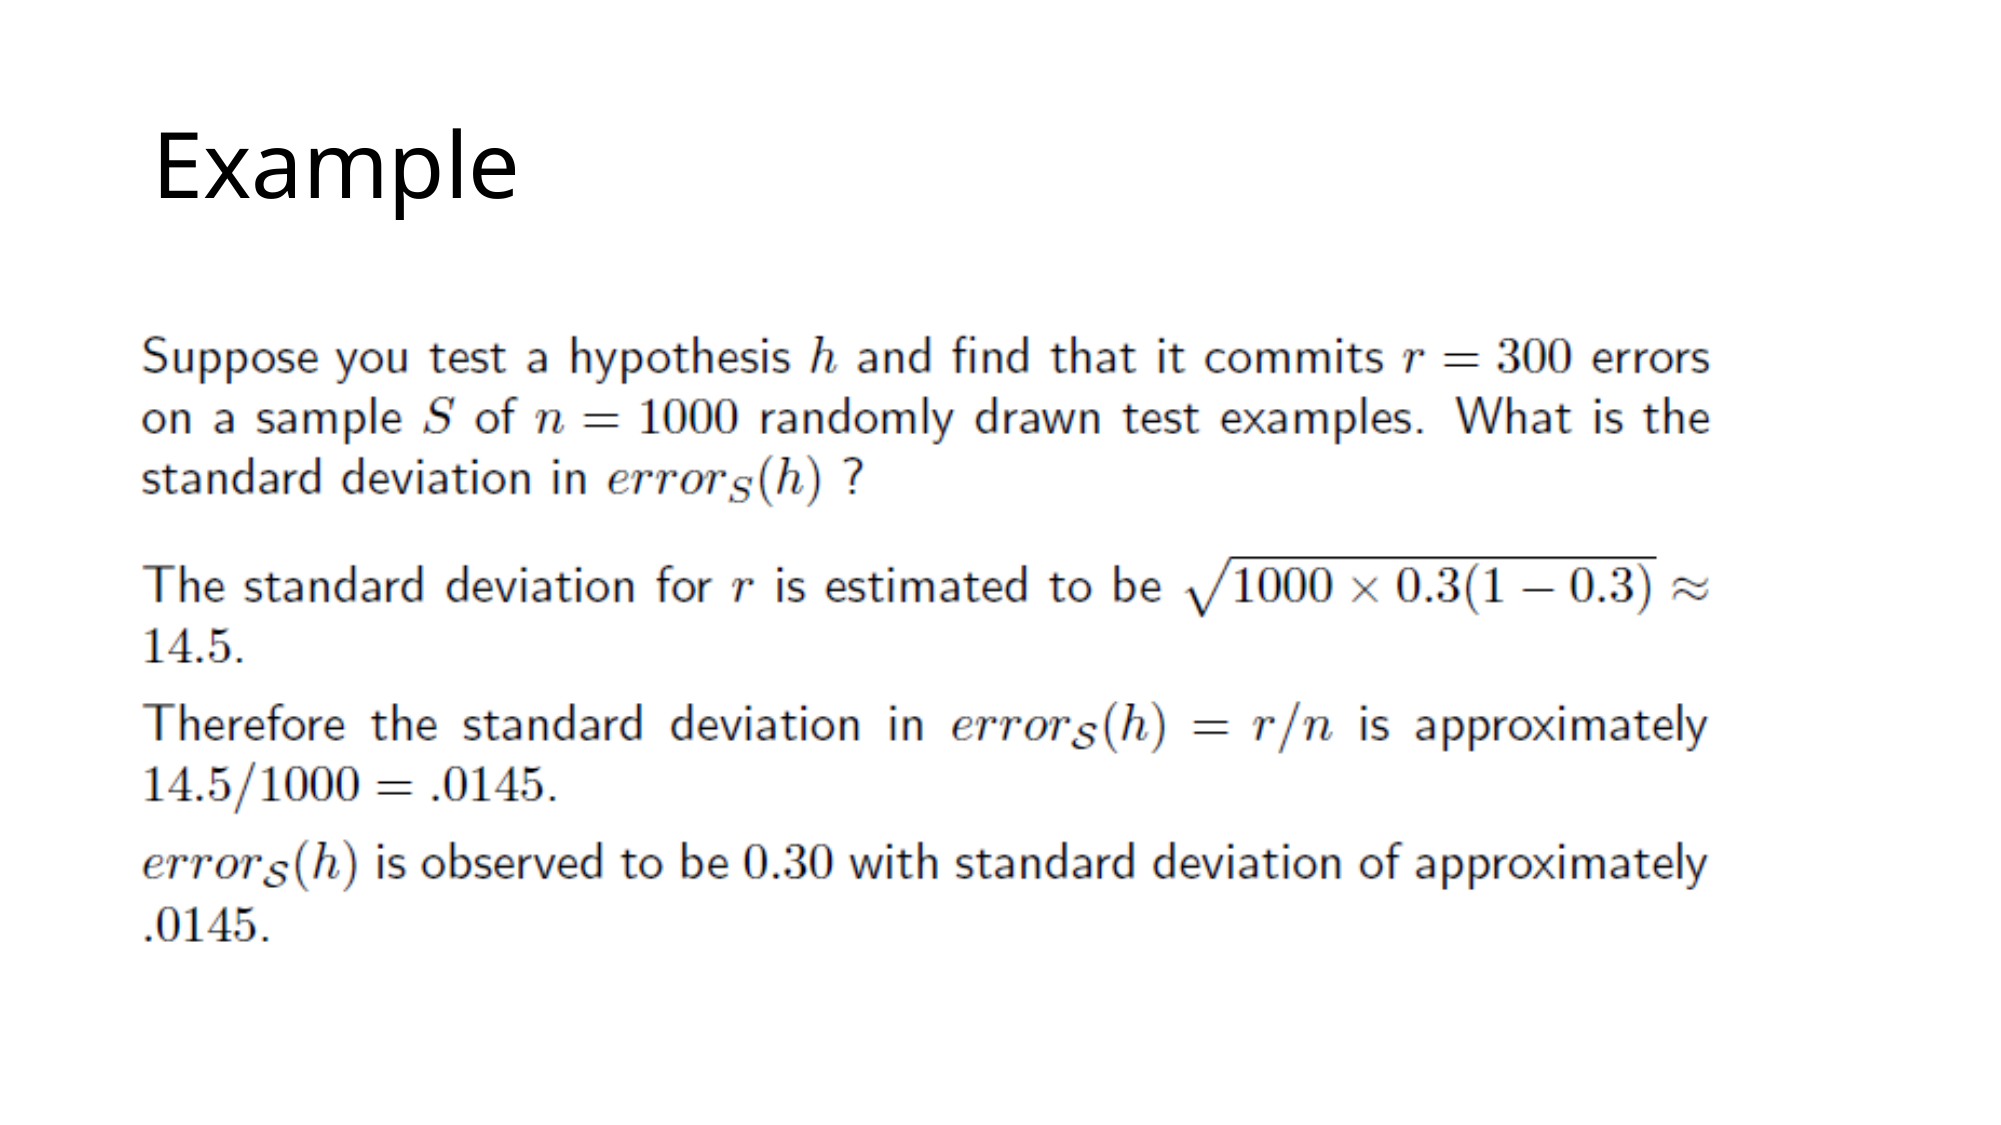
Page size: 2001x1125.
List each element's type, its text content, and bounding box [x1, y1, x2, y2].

picture [98, 300, 1791, 1050]
title Example [137, 59, 1863, 278]
